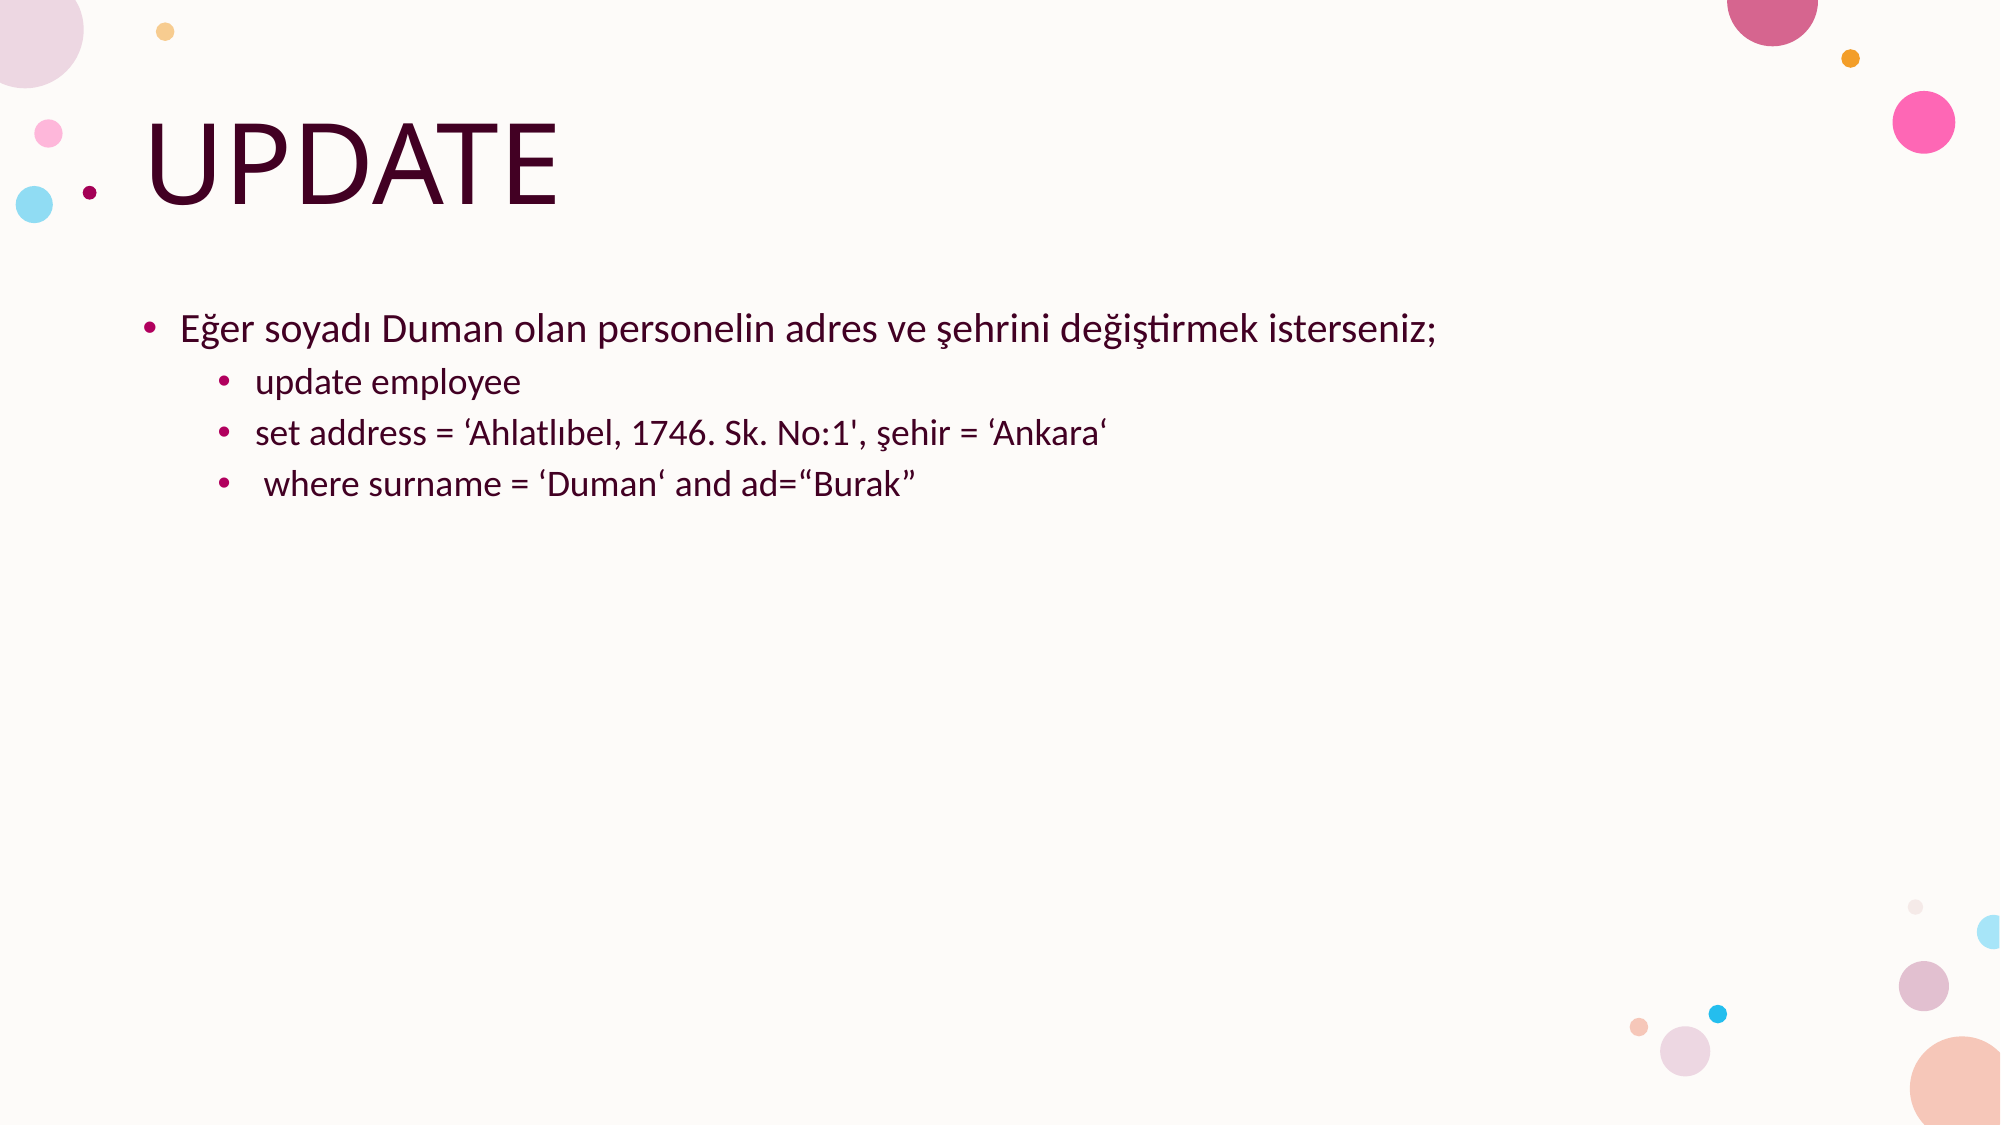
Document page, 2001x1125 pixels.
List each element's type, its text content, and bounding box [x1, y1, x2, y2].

list Eğer soyadı Duman olan personelin adres ve şehrini değiştirmek isterseniz; update employee set address = ‘Ahlatlıbel, 1746. Sk. No:1', şehir = ‘Ankara‘ where surname = ‘Duman‘ and ad=“Burak” [127, 299, 1877, 1014]
title UPDATE [127, 59, 1877, 278]
